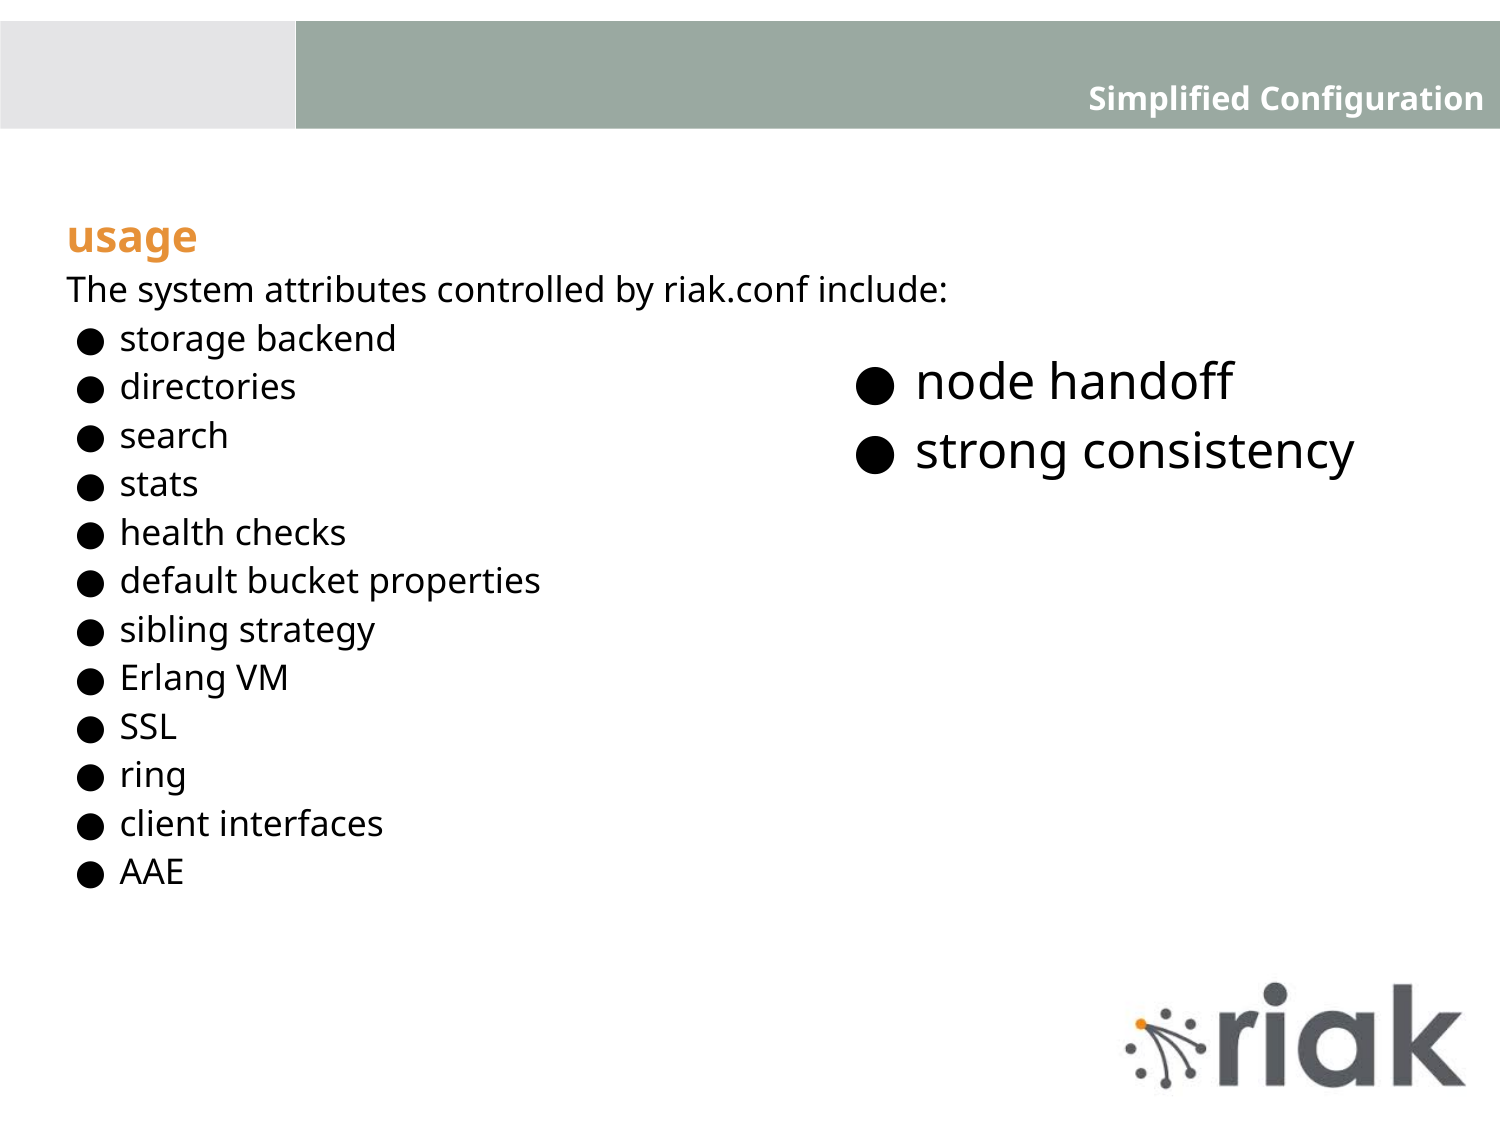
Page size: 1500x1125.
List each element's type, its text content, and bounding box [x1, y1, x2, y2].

text_box node handoff strong consistency [825, 331, 1475, 1060]
picture [1106, 963, 1485, 1107]
text_box usage The system attributes controlled by riak.conf include: storage backend directories search stats health checks default bucket properties sibling strategy Erlang VM SSL ring client interfaces AAE [51, 189, 1475, 918]
title Simplified Configuration [201, 59, 1500, 135]
text_box [0, 21, 296, 129]
text_box [296, 21, 1500, 59]
